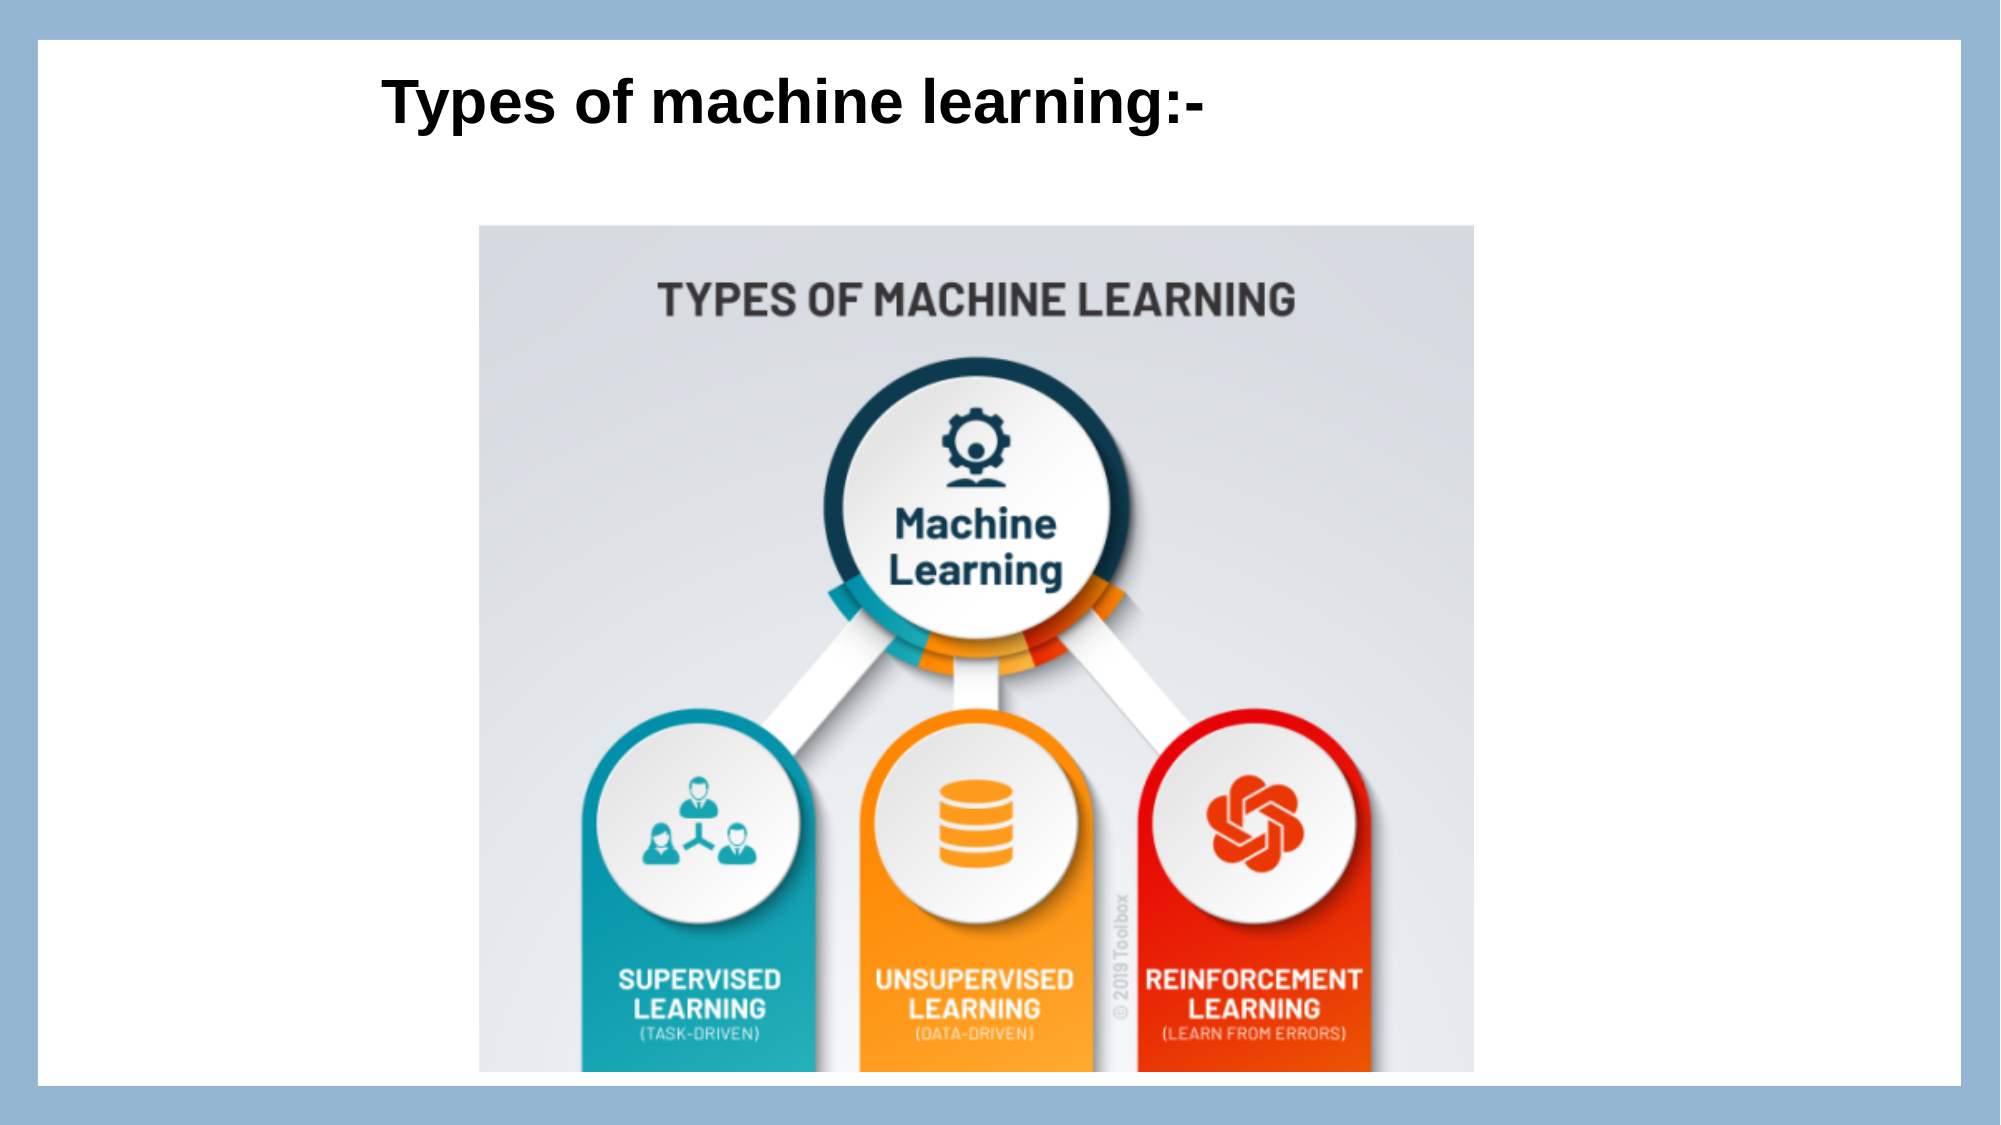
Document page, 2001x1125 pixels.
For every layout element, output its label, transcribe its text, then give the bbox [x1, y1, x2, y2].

picture [479, 224, 1475, 1072]
text_box Types of machine learning:- [366, 53, 1340, 144]
